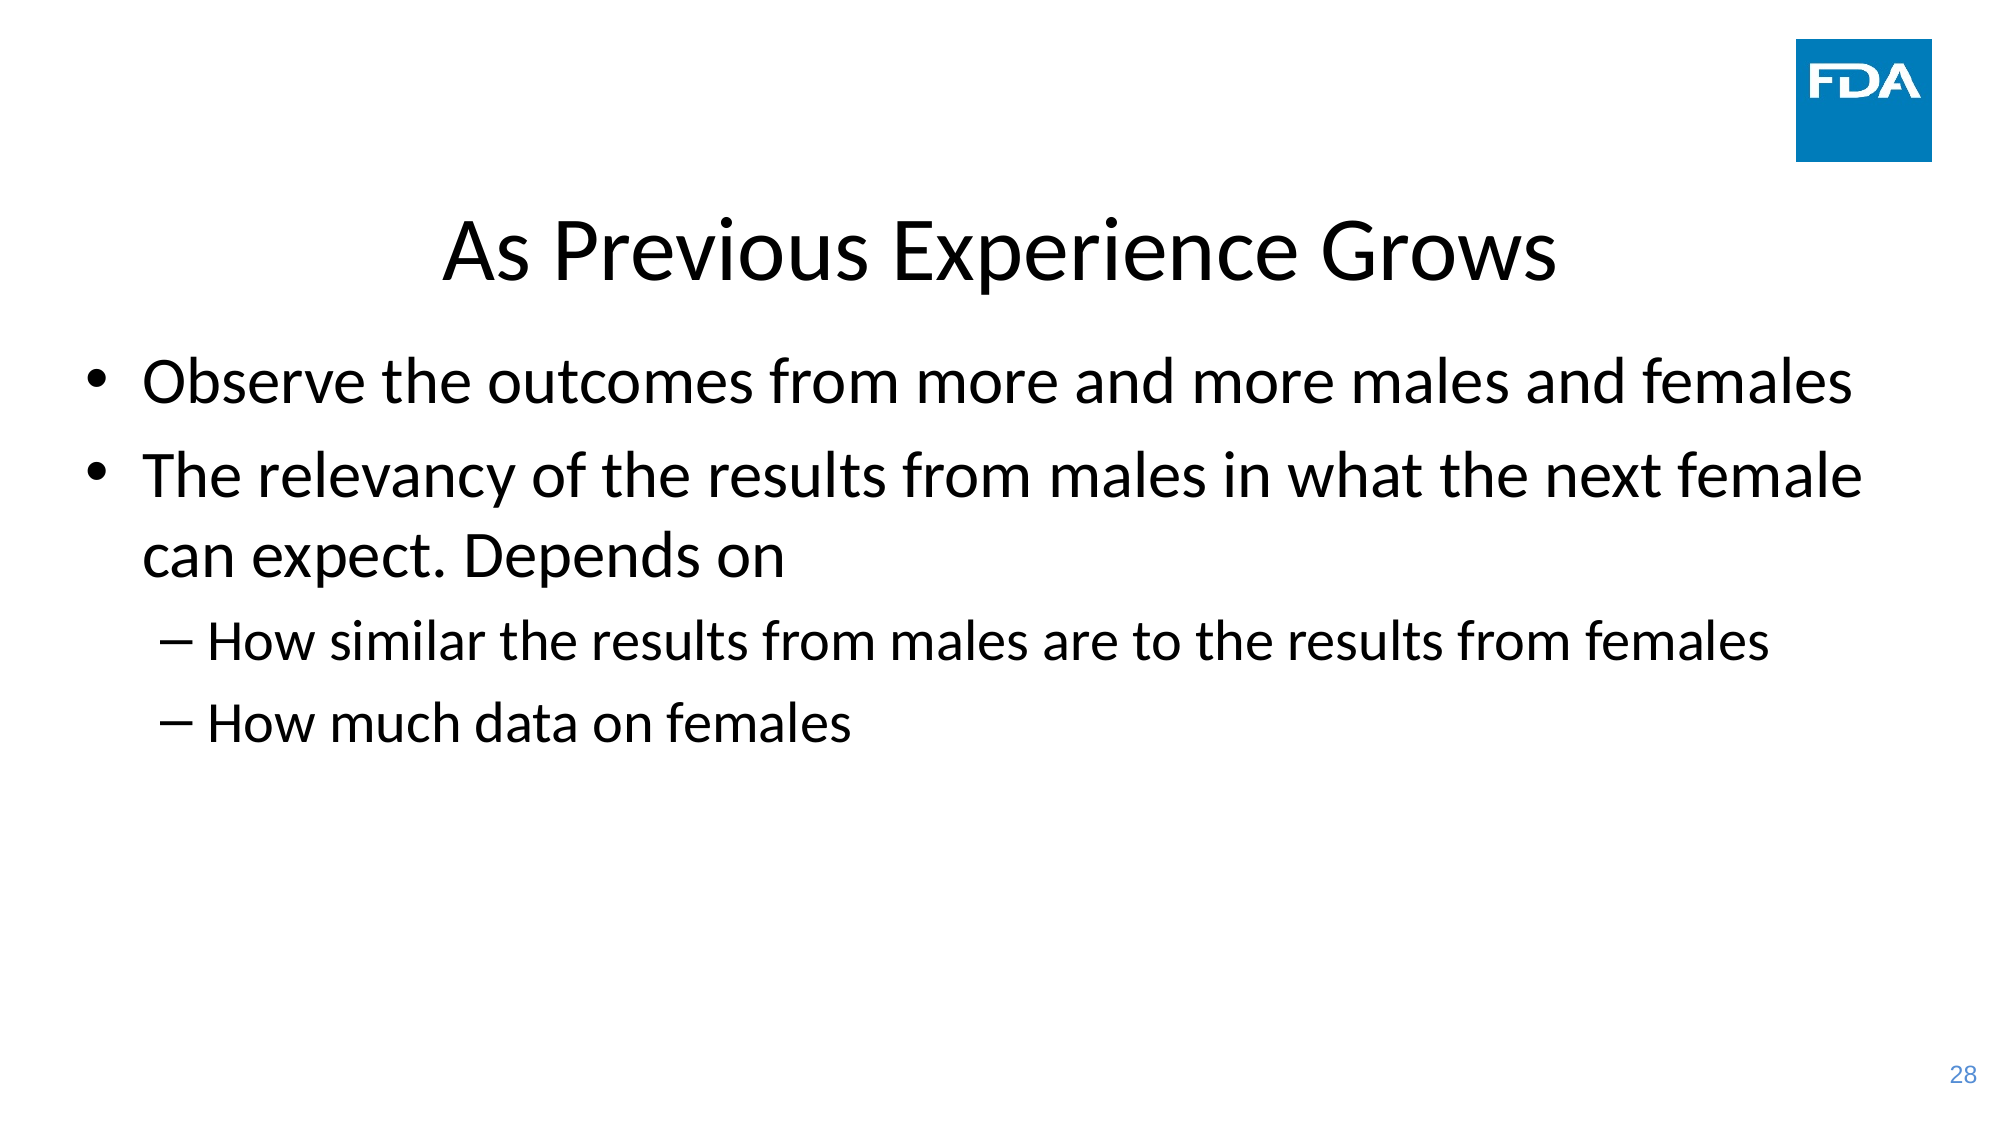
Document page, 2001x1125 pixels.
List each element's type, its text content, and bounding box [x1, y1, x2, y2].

list Observe the outcomes from more and more males and females The relevancy of the results from males in what the next female can expect. Depends on How similar the results from males are to the results from females How much data on females [70, 329, 1932, 1033]
picture [1878, 63, 1920, 98]
picture [1809, 62, 1879, 99]
title As Previous Experience Grows [70, 167, 1932, 320]
